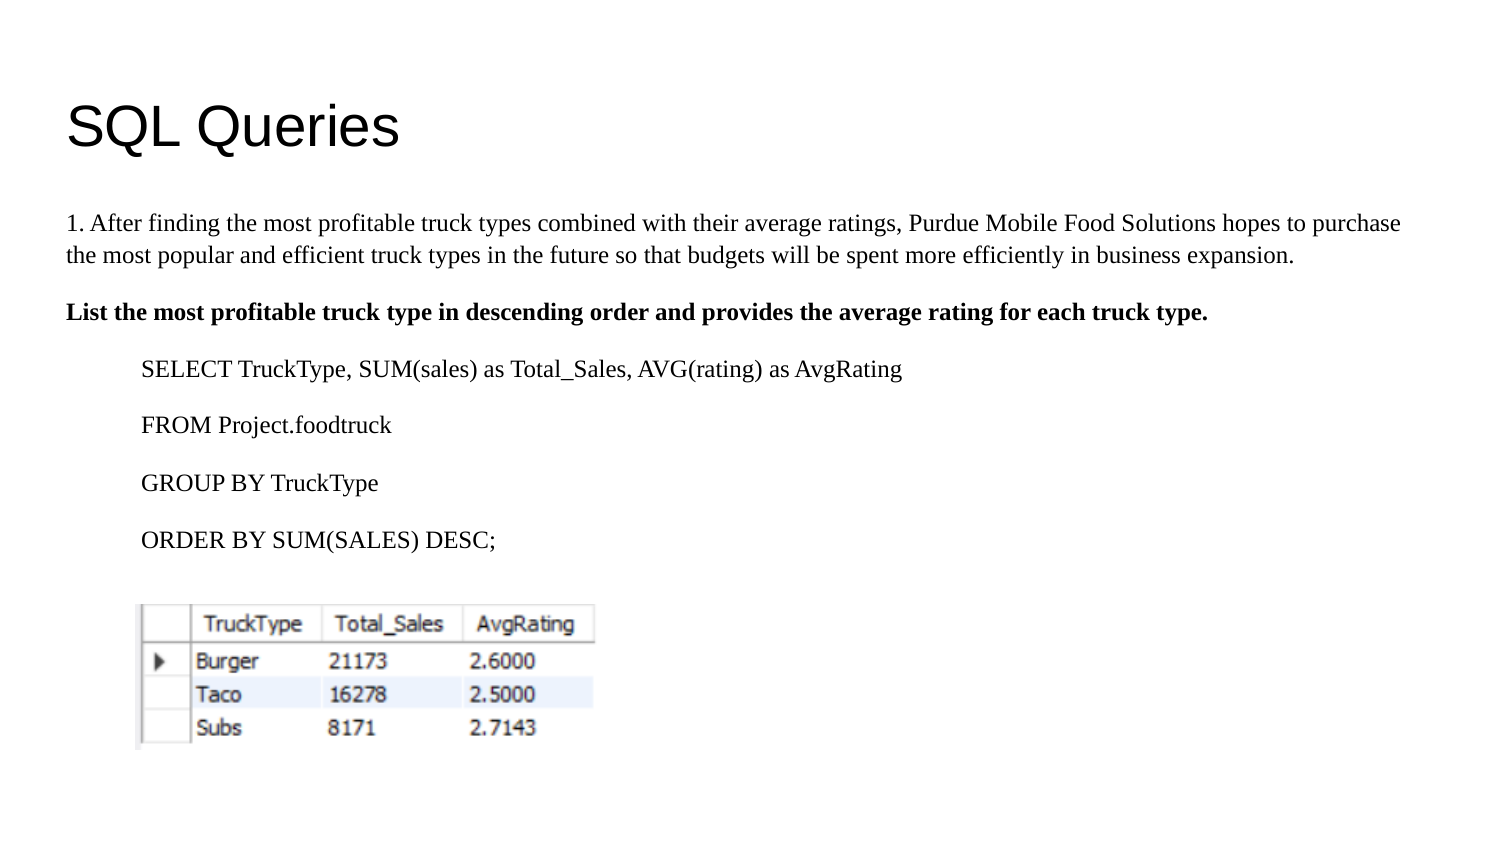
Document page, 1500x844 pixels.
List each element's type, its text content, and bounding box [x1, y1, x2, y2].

list 1. After finding the most profitable truck types combined with their average ratings, Purdue Mobile Food Solutions hopes to purchase the most popular and efficient truck types in the future so that budgets will be spent more efficiently in business expansion. List the most profitable truck type in descending order and provides the average rating for each truck type. SELECT TruckType, SUM(sales) as Total_Sales, AVG(rating) as AvgRating FROM Project.foodtruck GROUP BY TruckType ORDER BY SUM(SALES) DESC; [51, 189, 1449, 750]
picture [135, 603, 600, 750]
title SQL Queries [51, 72, 1449, 167]
